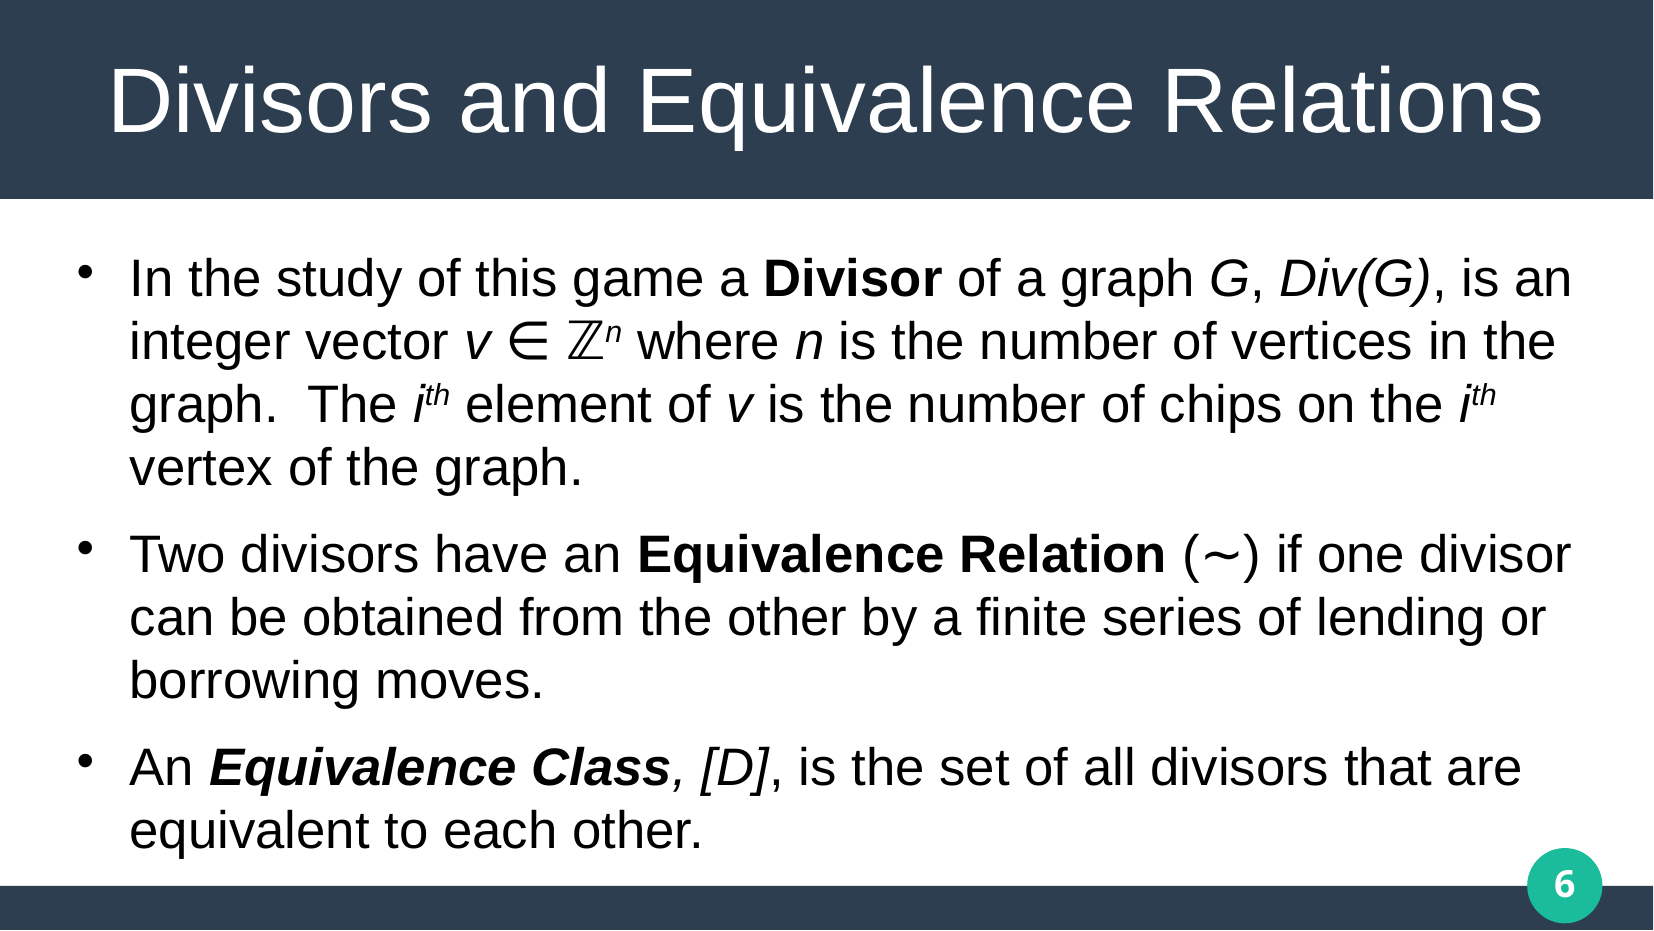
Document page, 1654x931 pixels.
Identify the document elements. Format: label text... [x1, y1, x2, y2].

title Divisors and Equivalence Relations [59, 37, 1595, 155]
list In the study of this game a Divisor of a graph G, Div(G), is an integer vector v ∈ ℤn where n is the number of vertices in the graph. The ith element of v is the number of chips on the ith vertex of the graph. Two divisors have an Equivalence Relation (∼) if one divisor can be obtained from the other by a finite series of lending or borrowing moves. An Equivalence Class, [D], is the set of all divisors that are equivalent to each other. [59, 243, 1595, 864]
